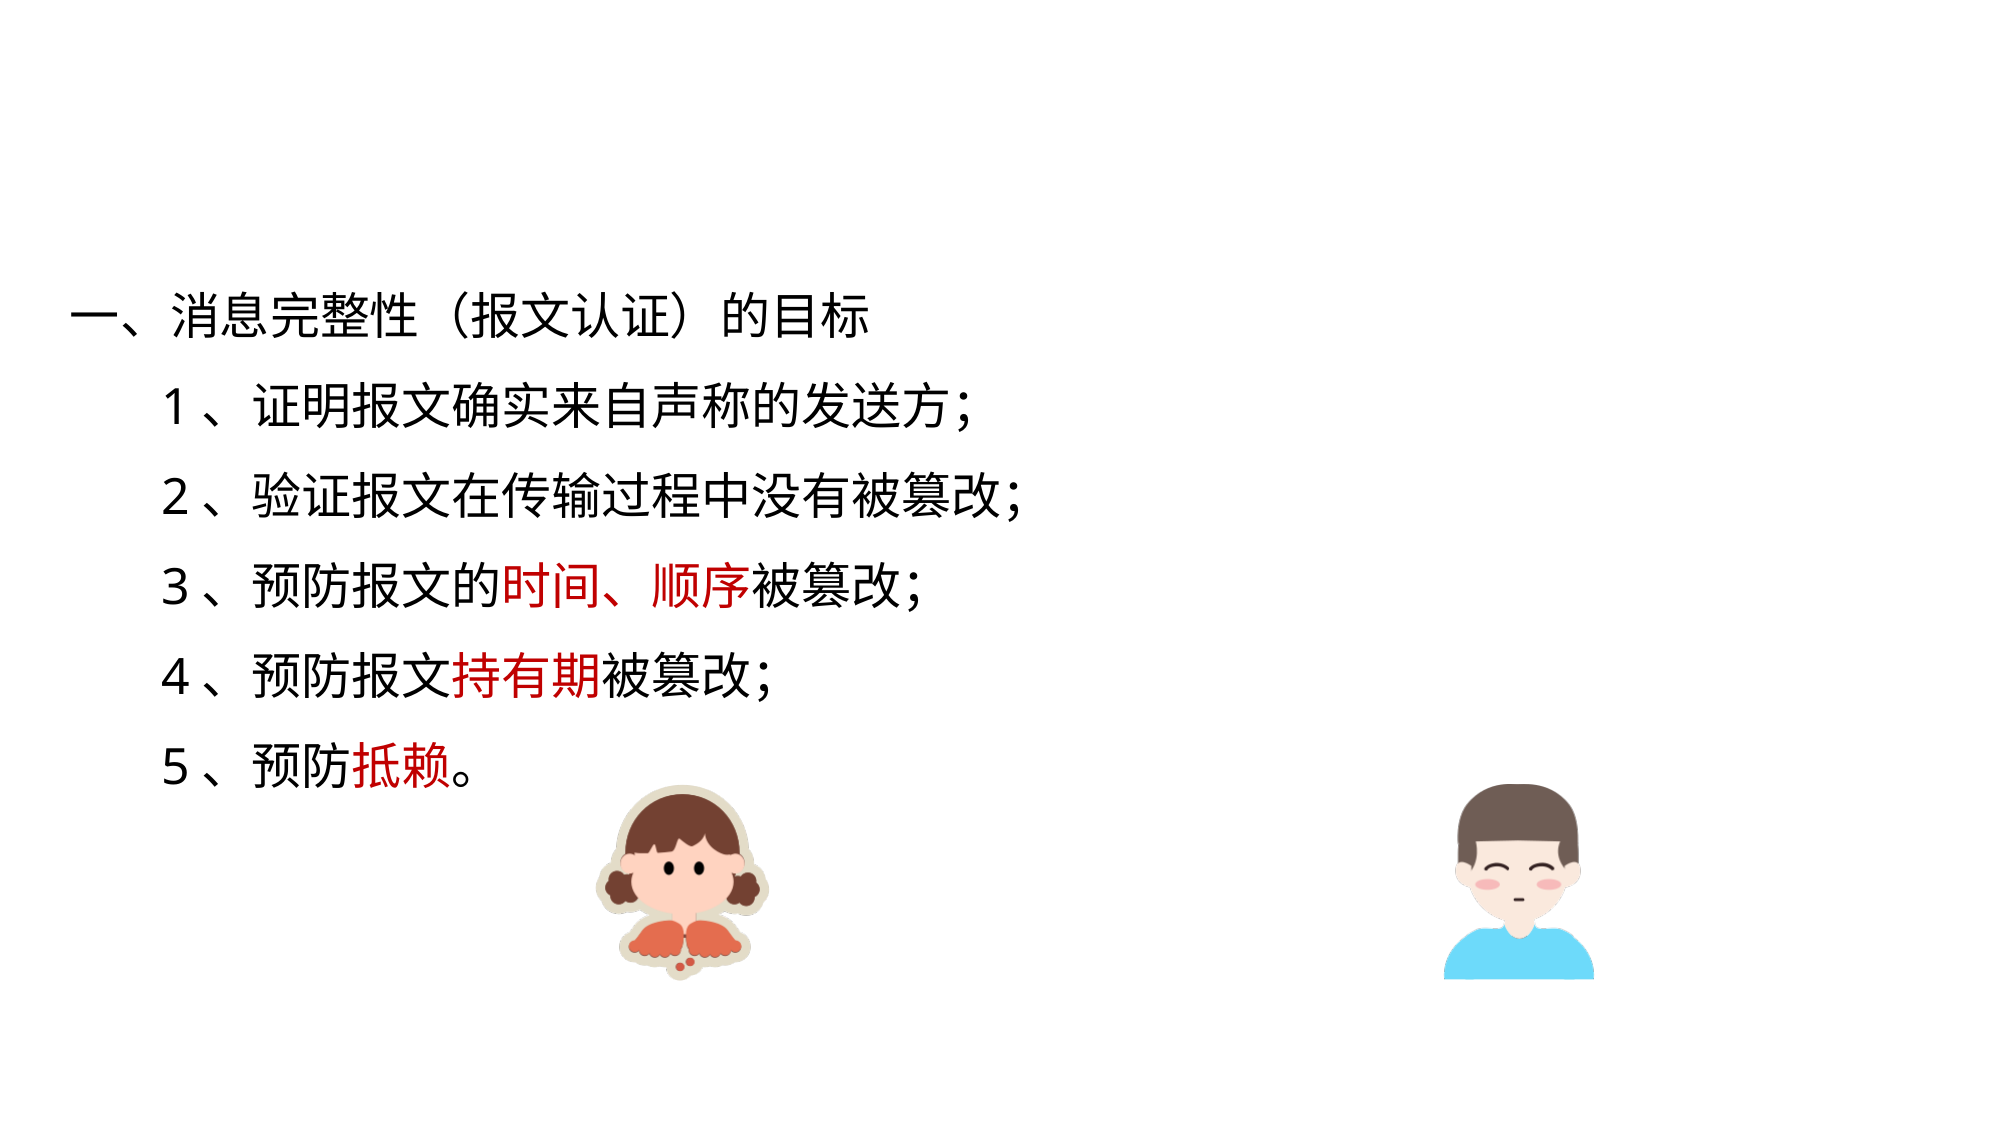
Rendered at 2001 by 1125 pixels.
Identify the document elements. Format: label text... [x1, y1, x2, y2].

text_box 一、消息完整性（报文认证）的目标 1、证明报文确实来自声称的发送方； 2、验证报文在传输过程中没有被篡改； 3、预防报文的时间、顺序被篡改； 4、预防报文持有期被篡改； 5、预防抵赖。 [55, 247, 1784, 802]
picture [577, 780, 778, 982]
picture [1418, 780, 1620, 982]
